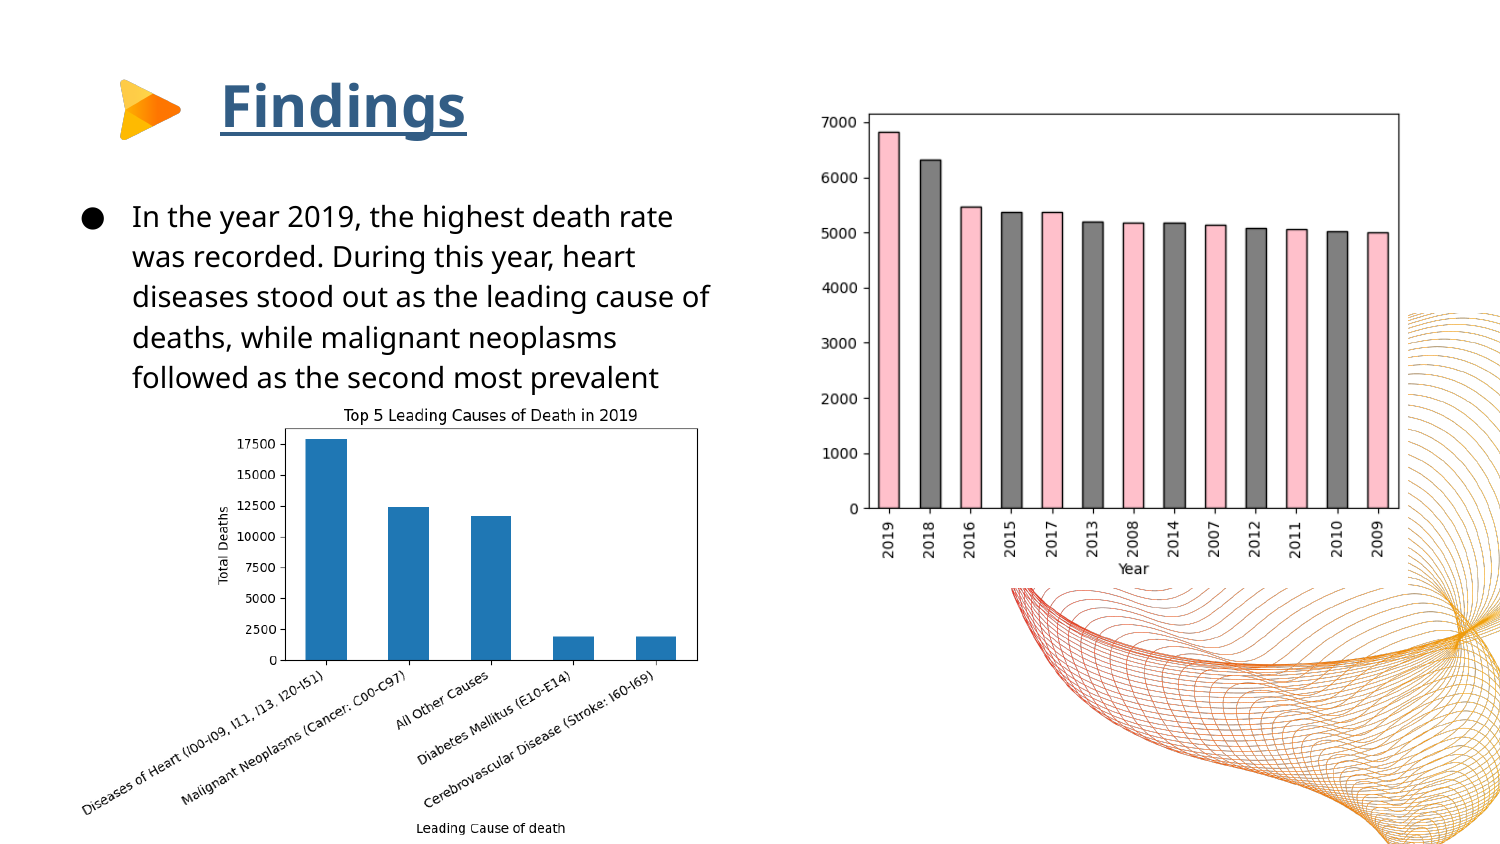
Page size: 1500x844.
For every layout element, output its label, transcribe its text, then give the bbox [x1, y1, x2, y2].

picture [810, 103, 1500, 844]
subtitle In the year 2019, the highest death rate was recorded. During this year, heart diseases stood out as the leading cause of deaths, while malignant neoplasms followed as the second most prevalent cause. [42, 177, 735, 821]
picture [119, 78, 181, 140]
title Findings [205, 44, 488, 164]
picture [71, 399, 705, 844]
